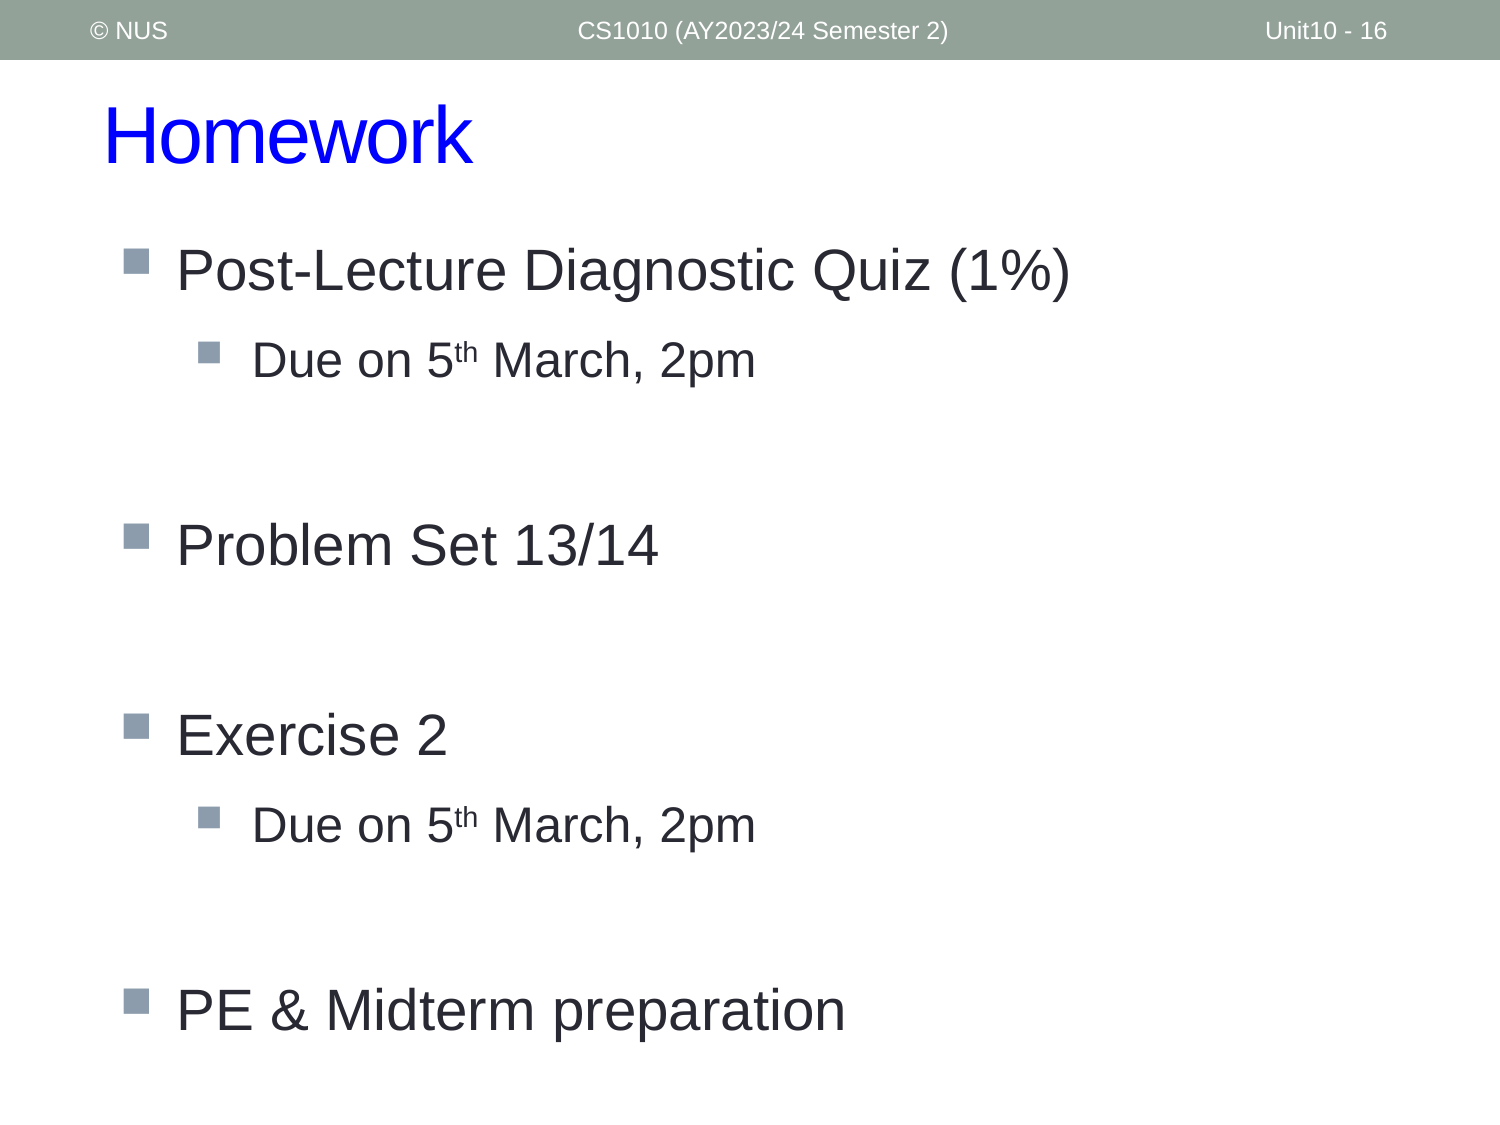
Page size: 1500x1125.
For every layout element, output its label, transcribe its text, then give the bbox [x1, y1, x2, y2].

slide_number © NUS [75, 3, 550, 57]
text_box [80, 200, 1415, 1033]
text_box Post-Lecture Diagnostic Quiz (1%) Due on 5th March, 2pm Problem Set 13/14 Exercise 2 Due on 5th March, 2pm PE & Midterm preparation [105, 224, 1440, 1058]
footer CS1010 (AY2023/24 Semester 2) [562, 3, 1238, 57]
title Homework [87, 75, 1425, 188]
slide_number Unit10 - 16 [1250, 3, 1425, 57]
